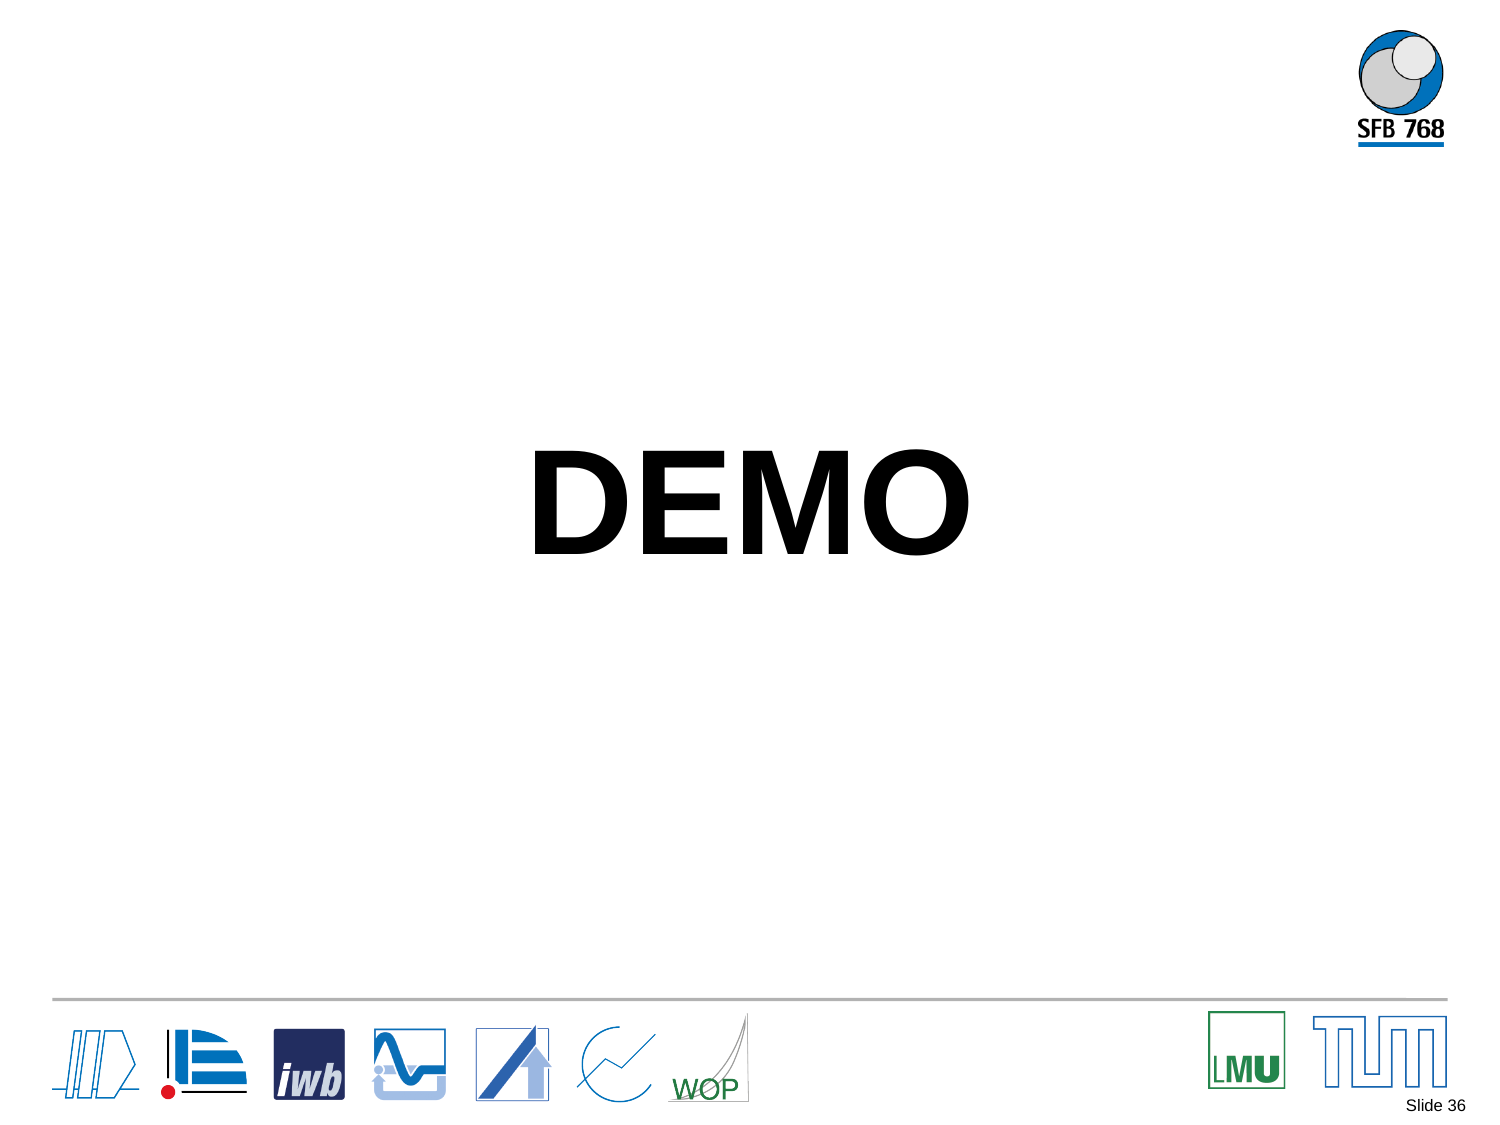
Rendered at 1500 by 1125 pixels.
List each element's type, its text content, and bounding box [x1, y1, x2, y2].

picture [52, 1012, 749, 1106]
text_box DEMO [360, 397, 1140, 592]
picture [1358, 30, 1444, 147]
picture [1208, 1011, 1447, 1089]
